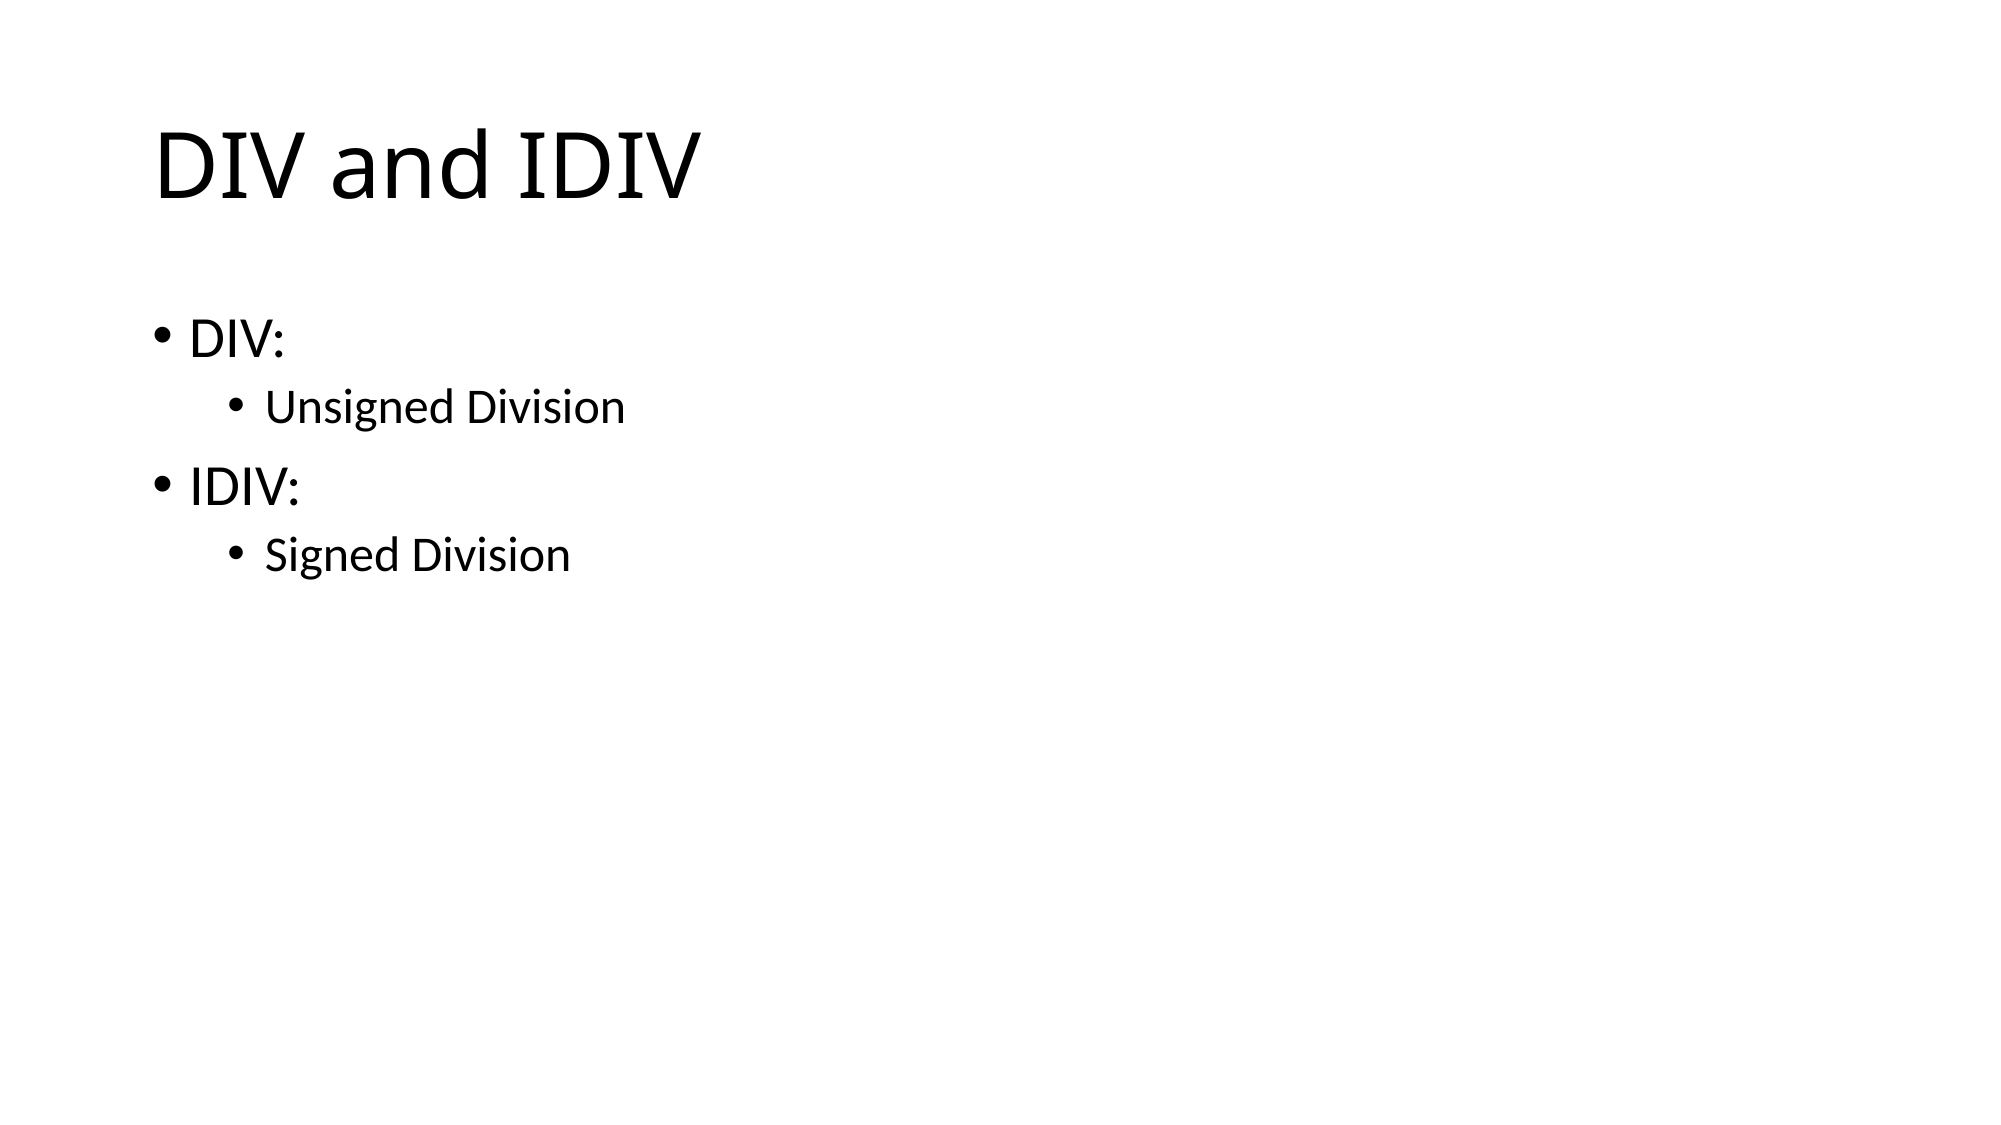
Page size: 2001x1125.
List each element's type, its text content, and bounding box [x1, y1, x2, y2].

title DIV and IDIV [137, 59, 1863, 278]
list DIV: Unsigned Division IDIV: Signed Division [137, 299, 1863, 1014]
